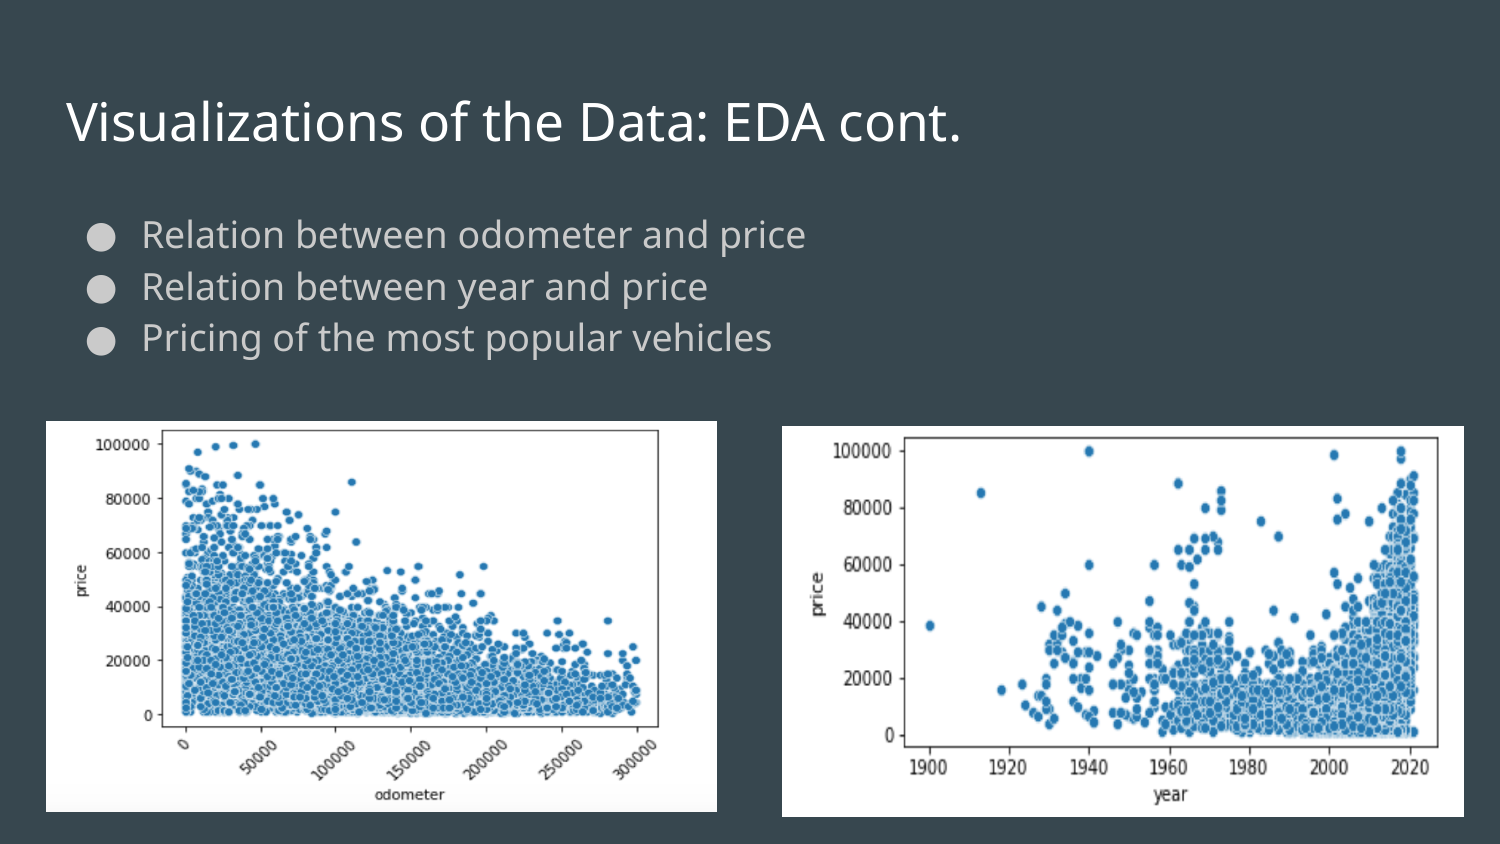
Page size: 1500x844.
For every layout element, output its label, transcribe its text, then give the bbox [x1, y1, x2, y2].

title Visualizations of the Data: EDA cont. [51, 72, 1449, 167]
list Relation between odometer and price Relation between year and price Pricing of the most popular vehicles [51, 189, 1449, 750]
picture [46, 421, 717, 813]
picture [782, 426, 1464, 818]
